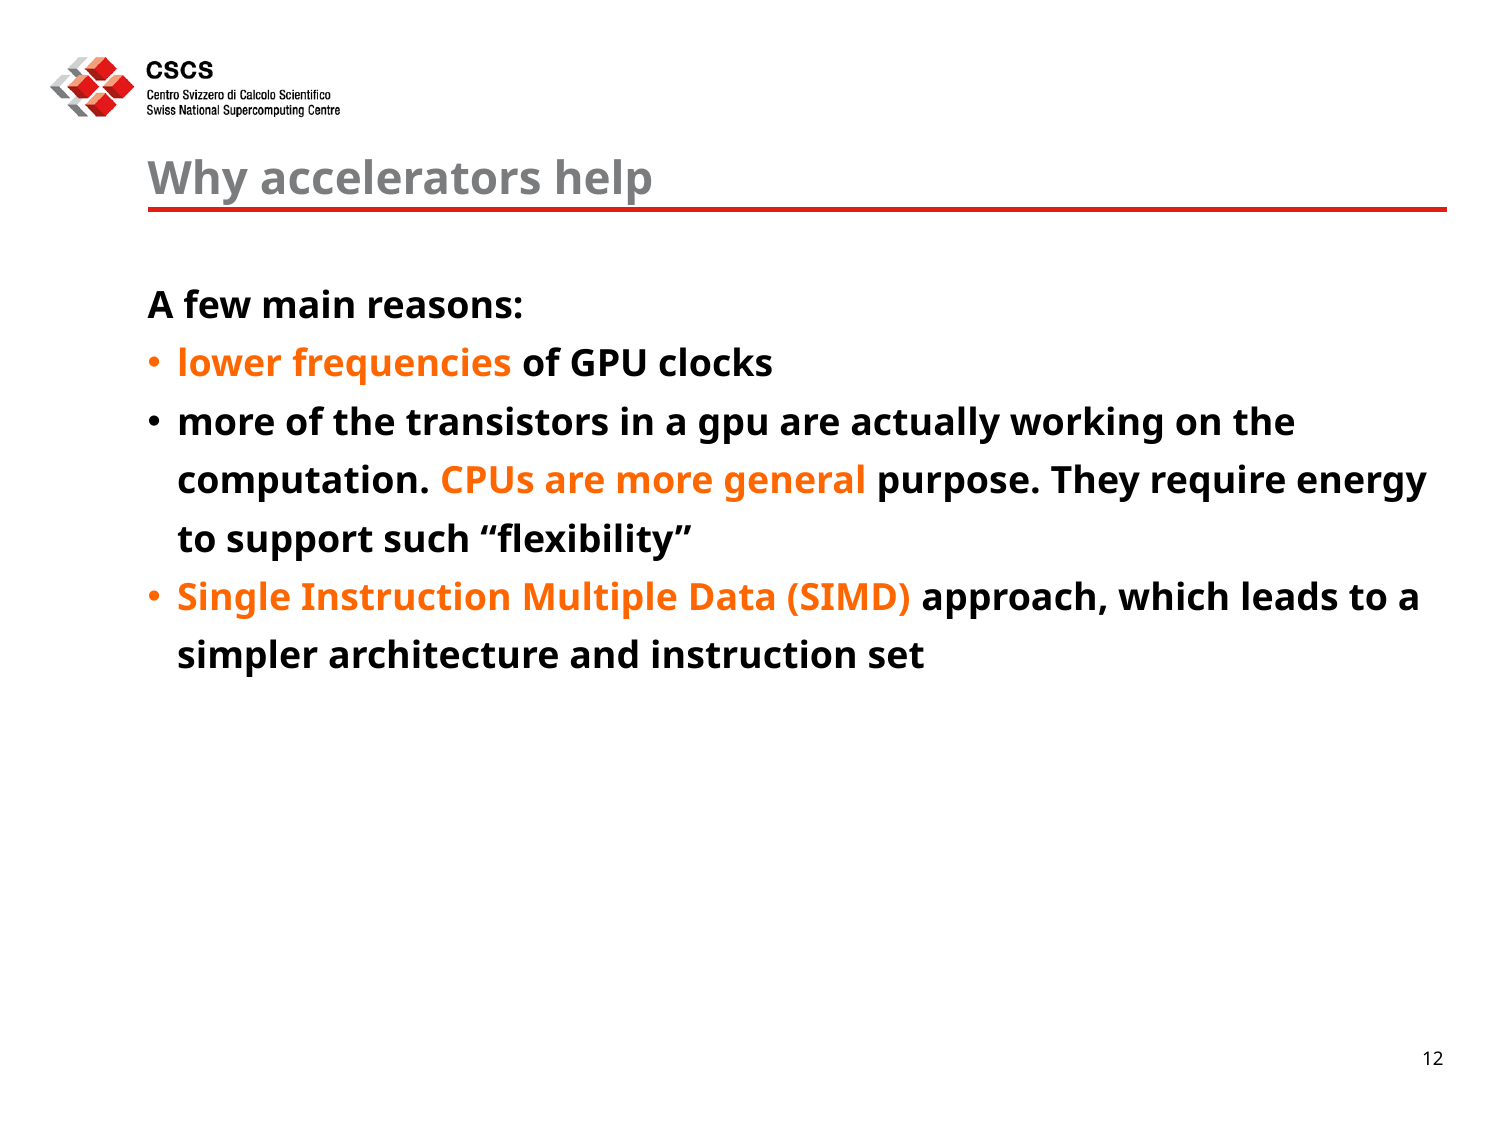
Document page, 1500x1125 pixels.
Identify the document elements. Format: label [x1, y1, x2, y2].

slide_number [1316, 1046, 1444, 1083]
title [147, 149, 1447, 233]
list [147, 267, 1447, 1035]
picture [44, 51, 346, 123]
